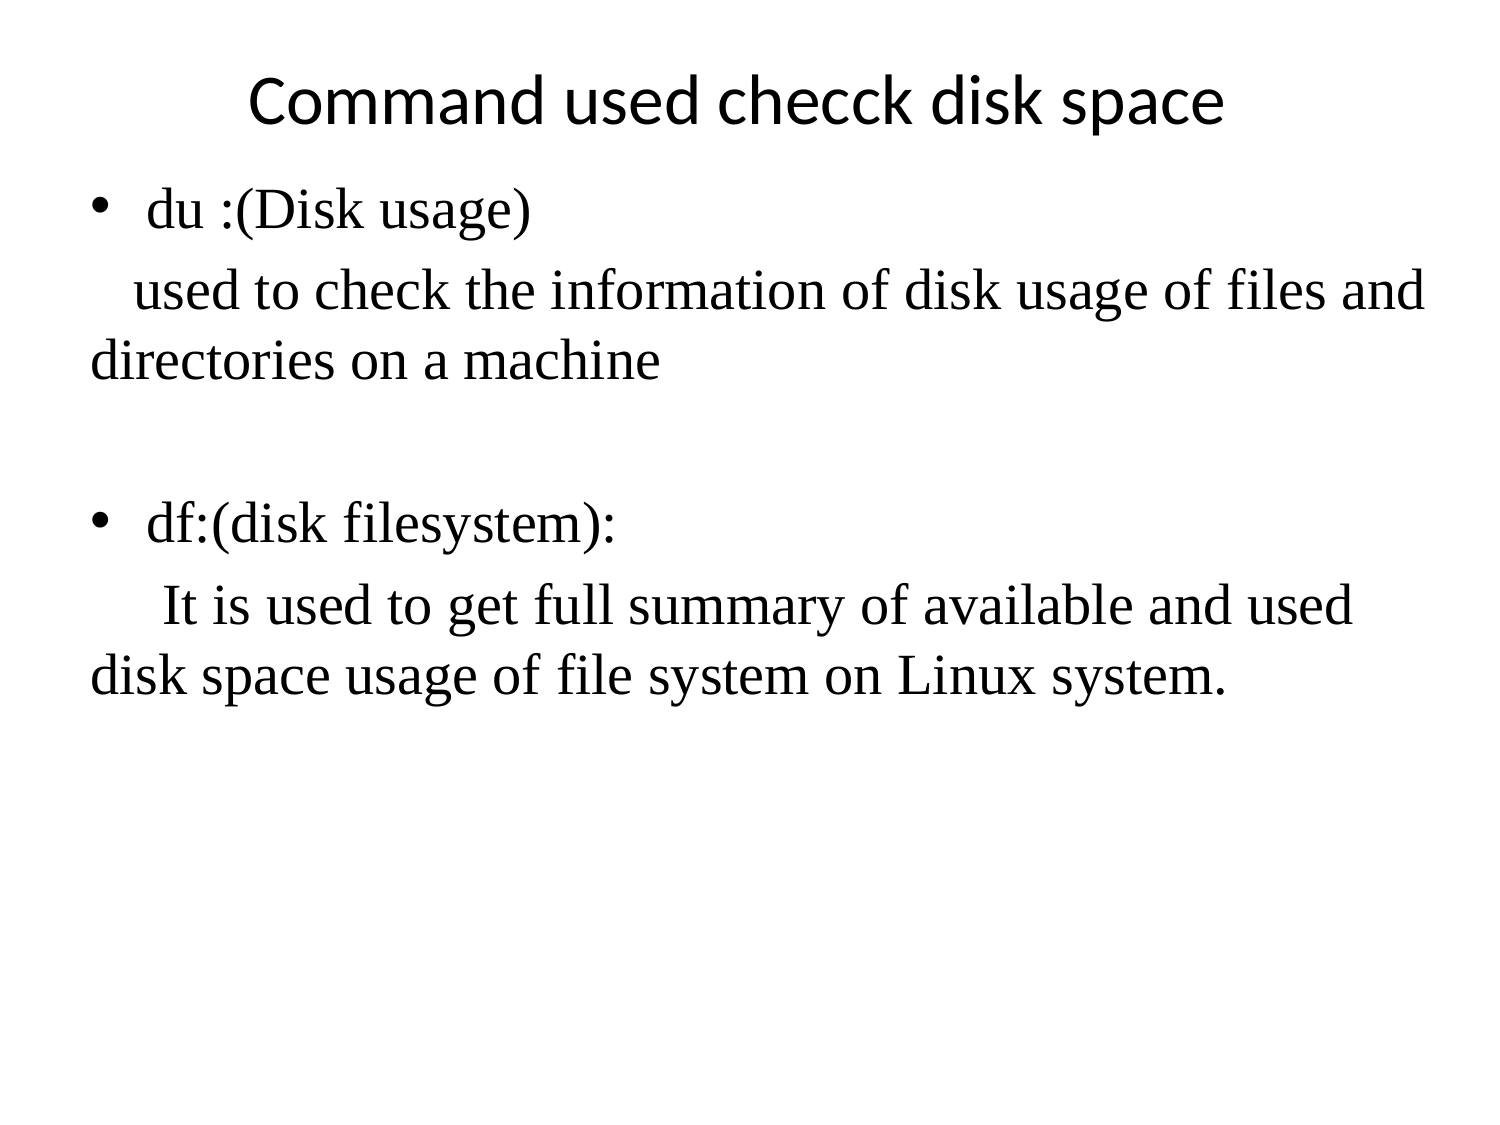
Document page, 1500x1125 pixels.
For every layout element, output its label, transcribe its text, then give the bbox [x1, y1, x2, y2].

title Command used checck disk space [62, 45, 1413, 233]
list du :(Disk usage) used to check the information of disk usage of files and directories on a machine df:(disk filesystem): It is used to get full summary of available and used disk space usage of file system on Linux system. [75, 162, 1475, 1005]
